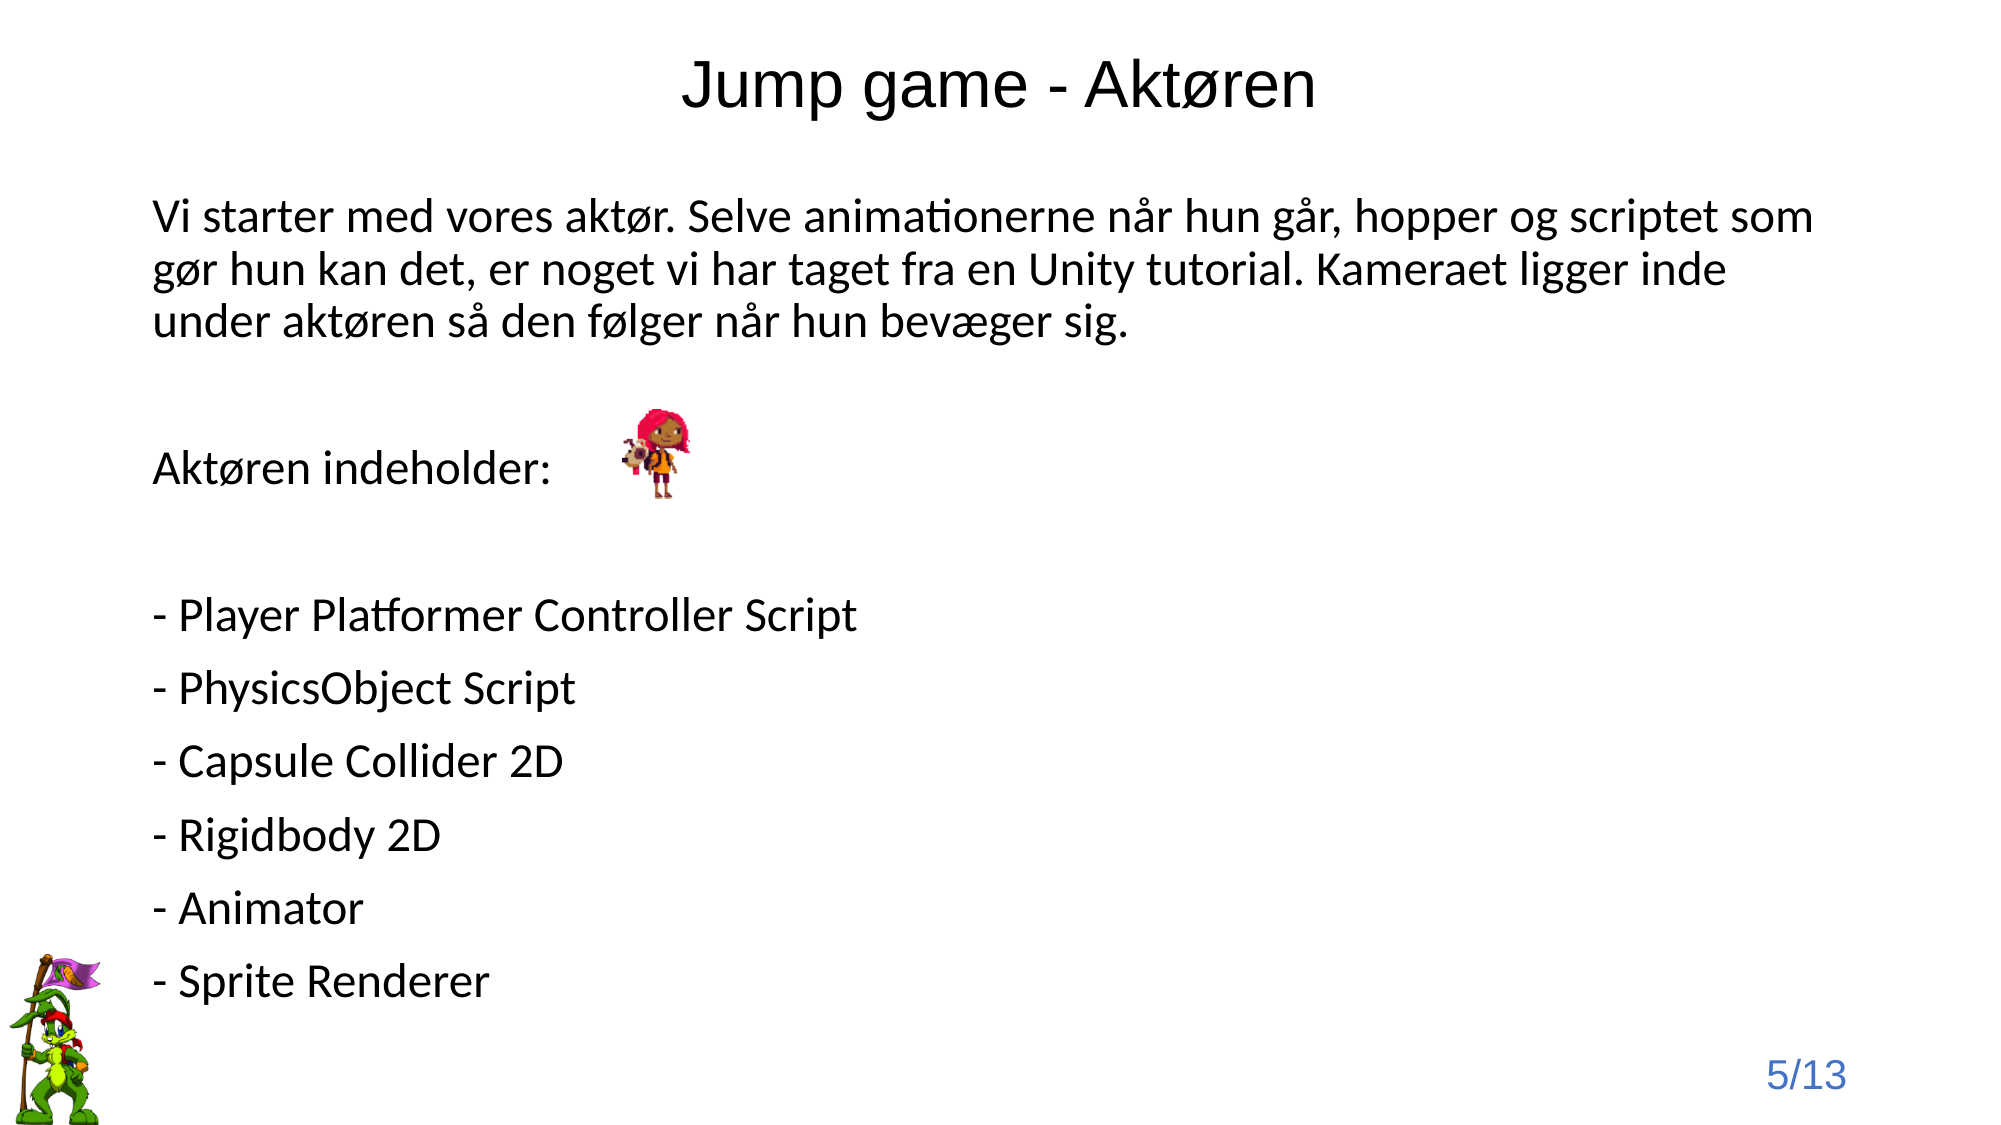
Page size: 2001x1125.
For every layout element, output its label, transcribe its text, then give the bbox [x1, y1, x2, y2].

title Jump game - Aktøren [137, 27, 1863, 145]
picture [8, 954, 101, 1125]
slide_number 5/13 [1412, 1042, 1863, 1103]
picture [622, 409, 690, 499]
list Vi starter med vores aktør. Selve animationerne når hun går, hopper og scriptet som gør hun kan det, er noget vi har taget fra en Unity tutorial. Kameraet ligger inde under aktøren så den følger når hun bevæger sig. Aktøren indeholder: - Player Platformer Controller Script - PhysicsObject Script - Capsule Collider 2D - Rigidbody 2D - Animator - Sprite Renderer [137, 182, 1863, 1023]
